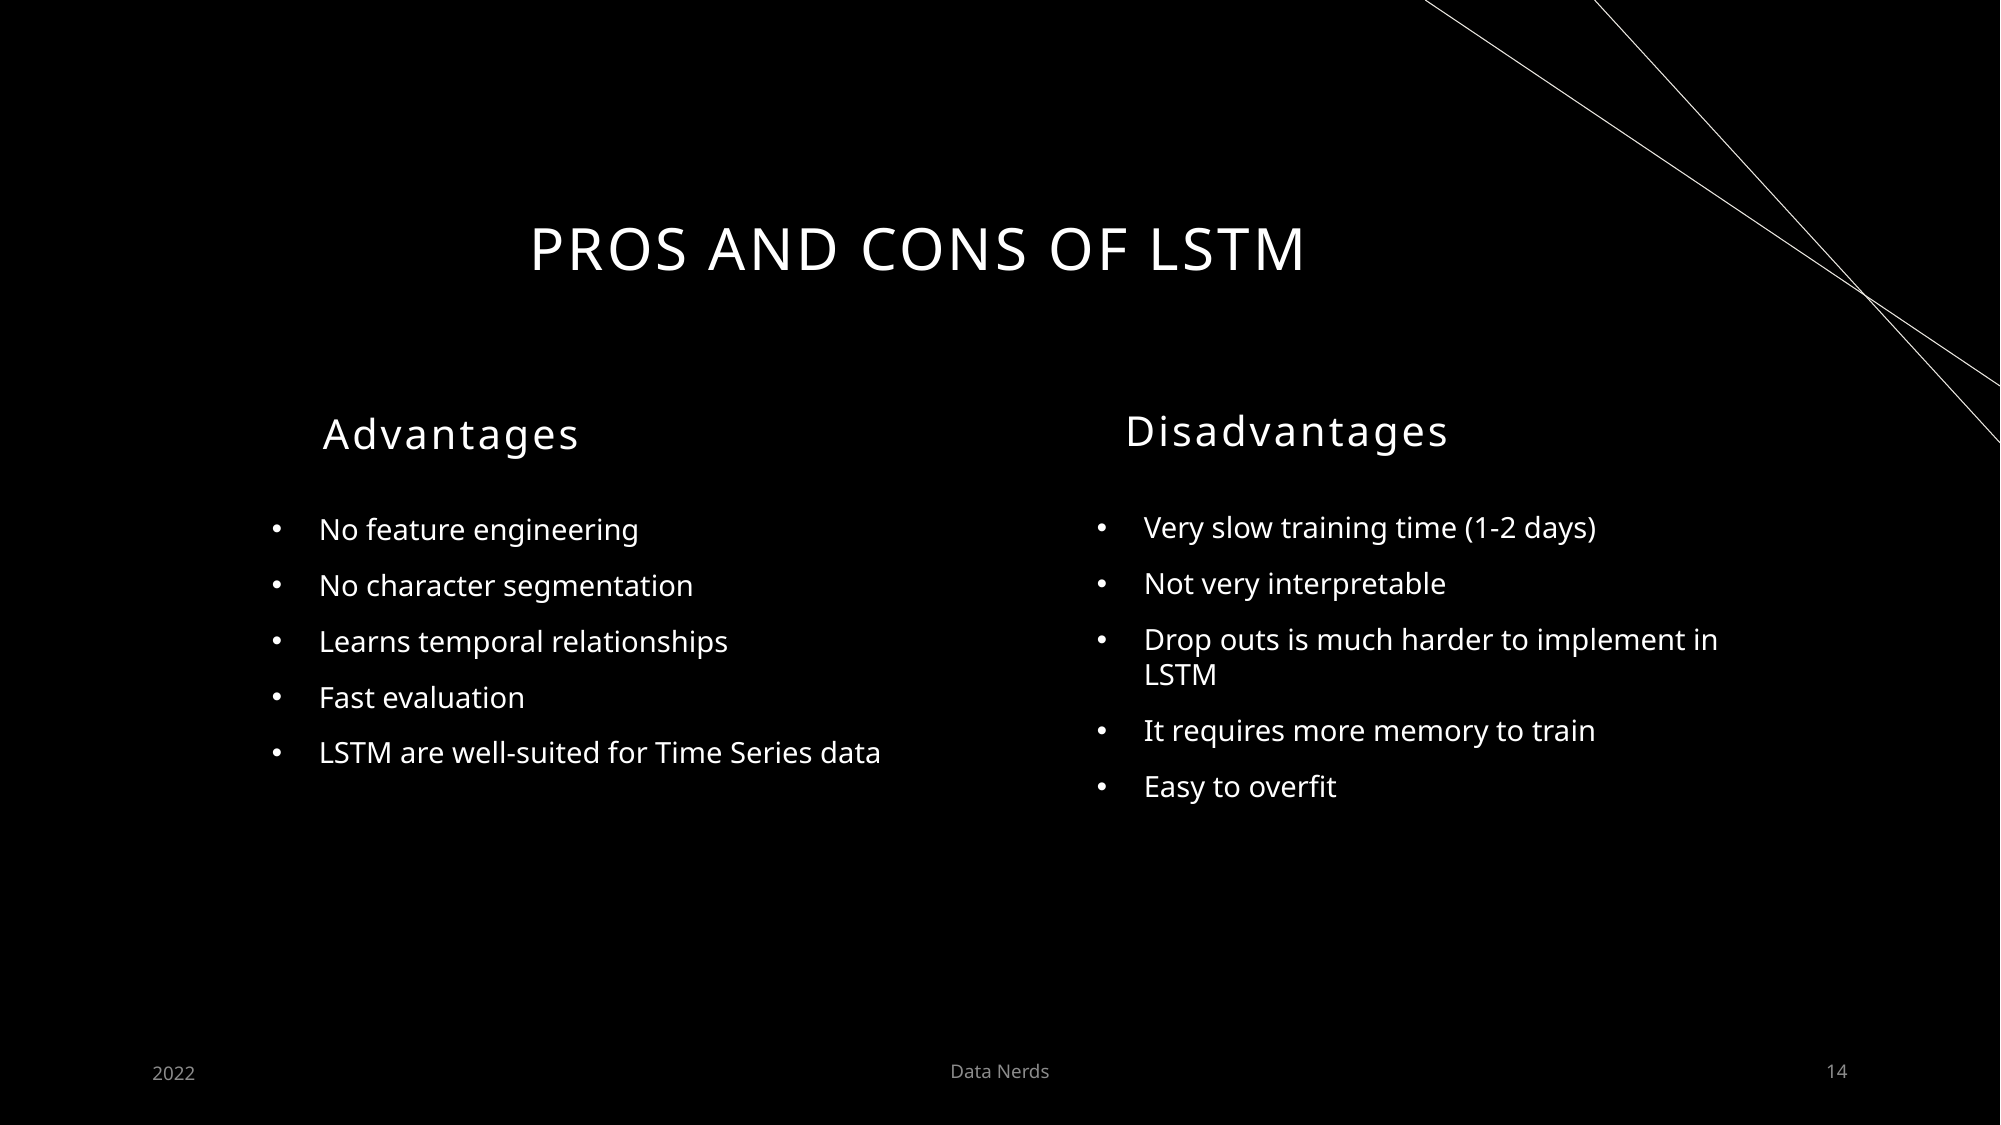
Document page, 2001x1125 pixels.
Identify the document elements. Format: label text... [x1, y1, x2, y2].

footer Data Nerds [662, 1042, 1338, 1103]
list Very slow training time (1-2 days) Not very interpretable Drop outs is much harder to implement in LSTM It requires more memory to train Easy to overfit [1081, 502, 1744, 837]
list No feature engineering No character segmentation Learns temporal relationships Fast evaluation LSTM are well-suited for Time Series data [256, 503, 919, 838]
slide_number 2022 [137, 1042, 588, 1103]
text_box Pros and cons of lstm [345, 166, 1491, 337]
list Disadvantages [955, 403, 1618, 464]
title [309, 146, 1691, 364]
list Advantages [120, 406, 782, 467]
slide_number 14 [1412, 1042, 1863, 1103]
